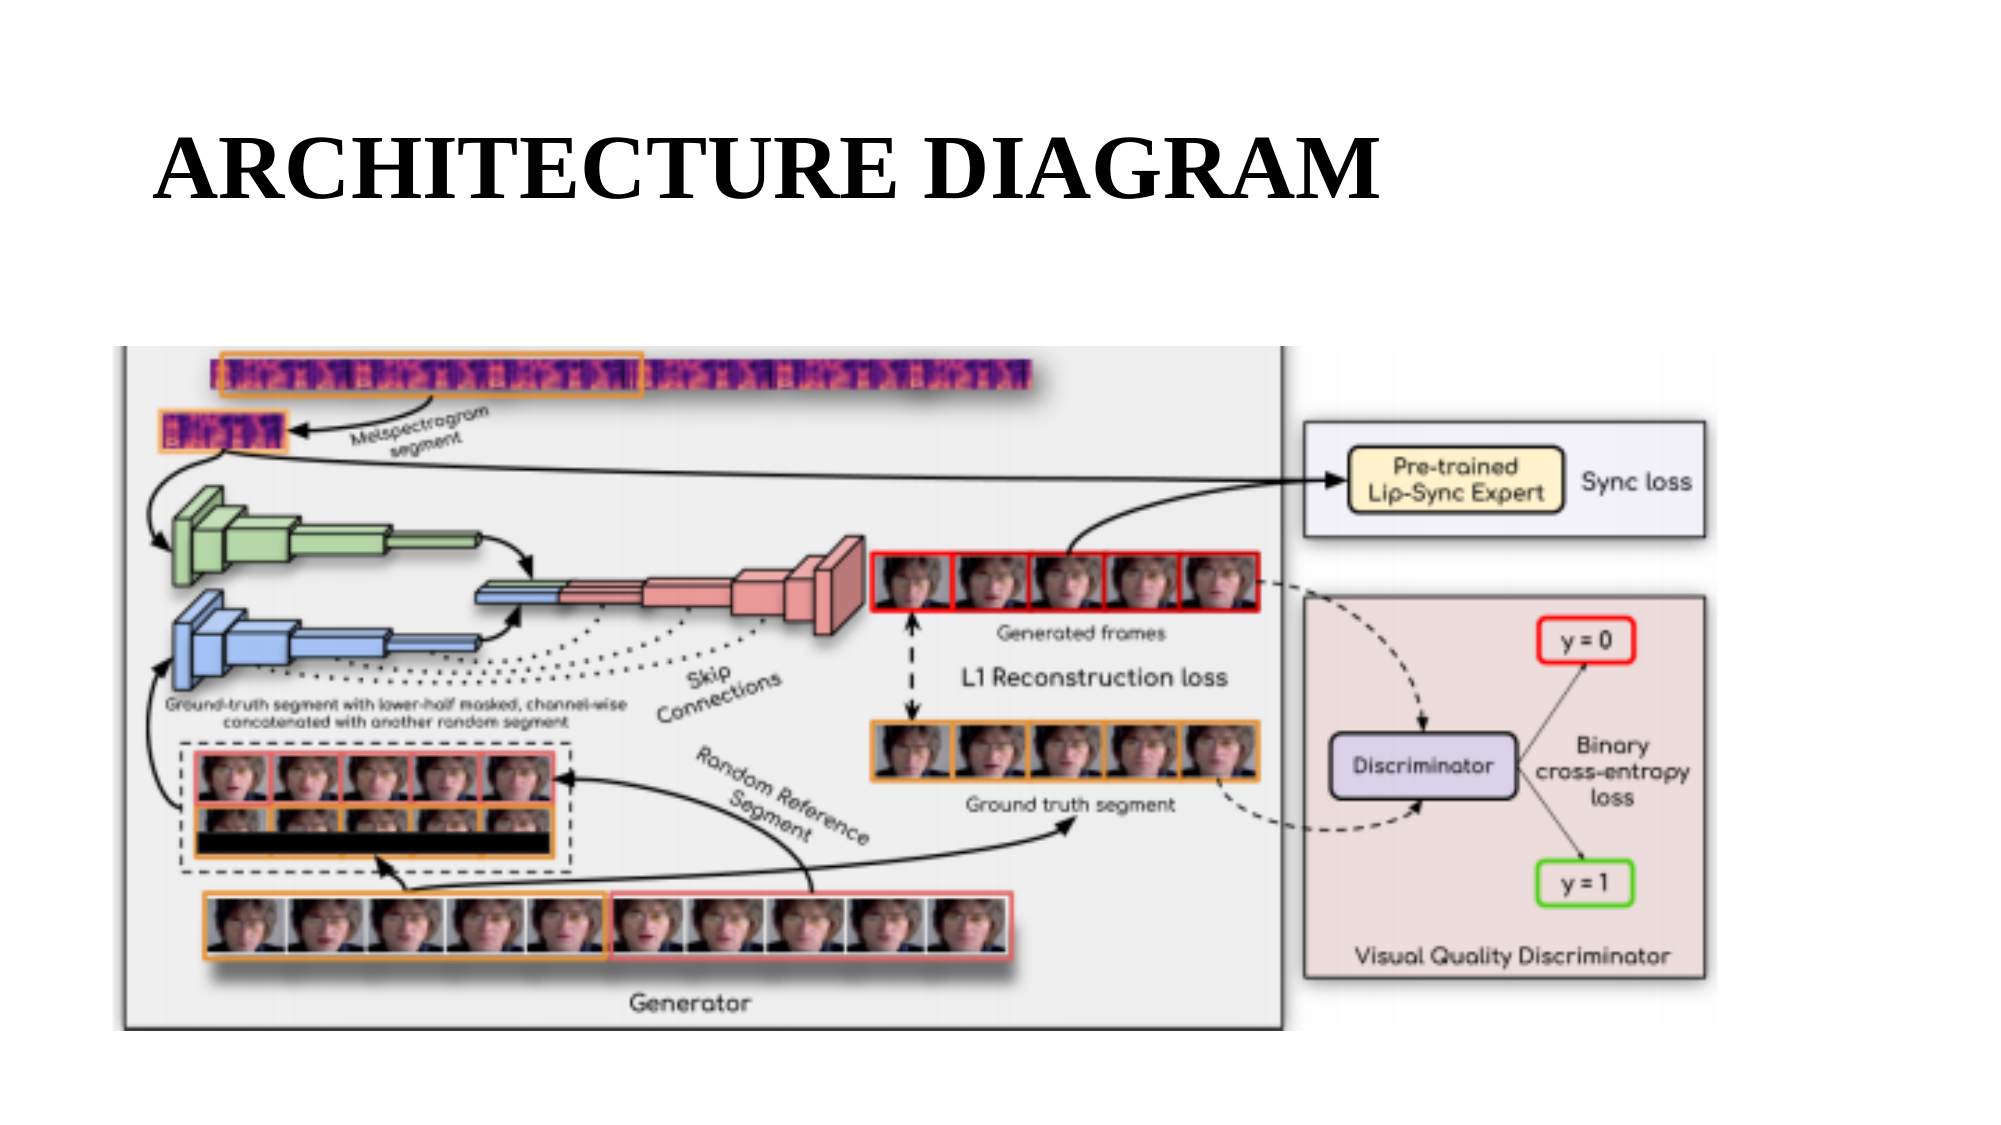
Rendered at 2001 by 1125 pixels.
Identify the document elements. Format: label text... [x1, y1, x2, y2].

title ARCHITECTURE DIAGRAM [137, 59, 1863, 278]
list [86, 346, 1768, 1031]
